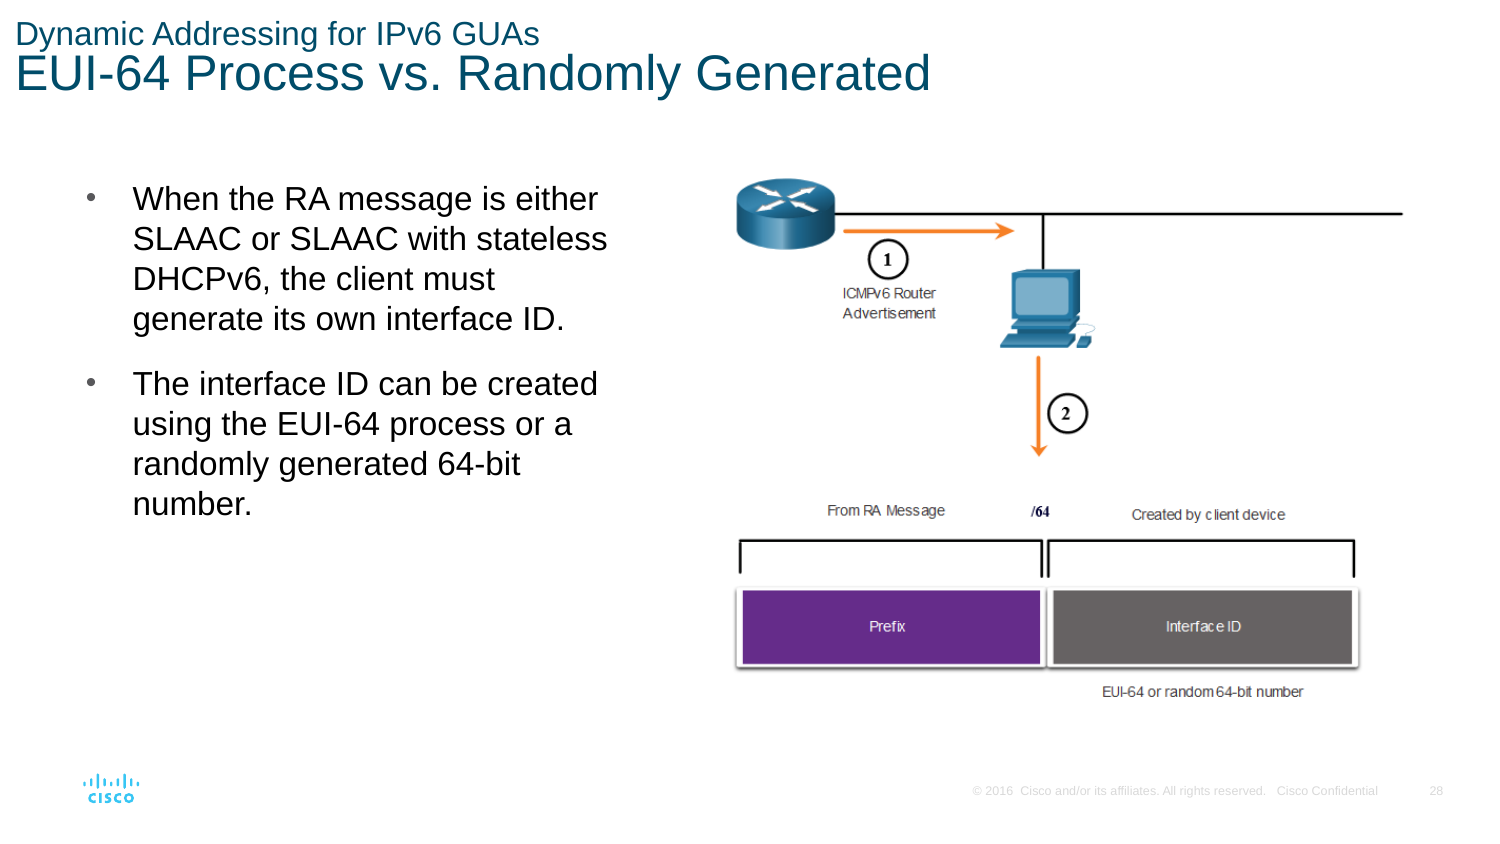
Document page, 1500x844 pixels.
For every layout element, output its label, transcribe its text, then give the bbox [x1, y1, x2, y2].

picture [685, 155, 1413, 717]
title Dynamic Addressing for IPv6 GUAs EUI-64 Process vs. Randomly Generated [0, 0, 1369, 121]
list When the RA message is either SLAAC or SLAAC with stateless DHCPv6, the client must generate its own interface ID. The interface ID can be created using the EUI-64 process or a randomly generated 64-bit number. [70, 169, 640, 717]
